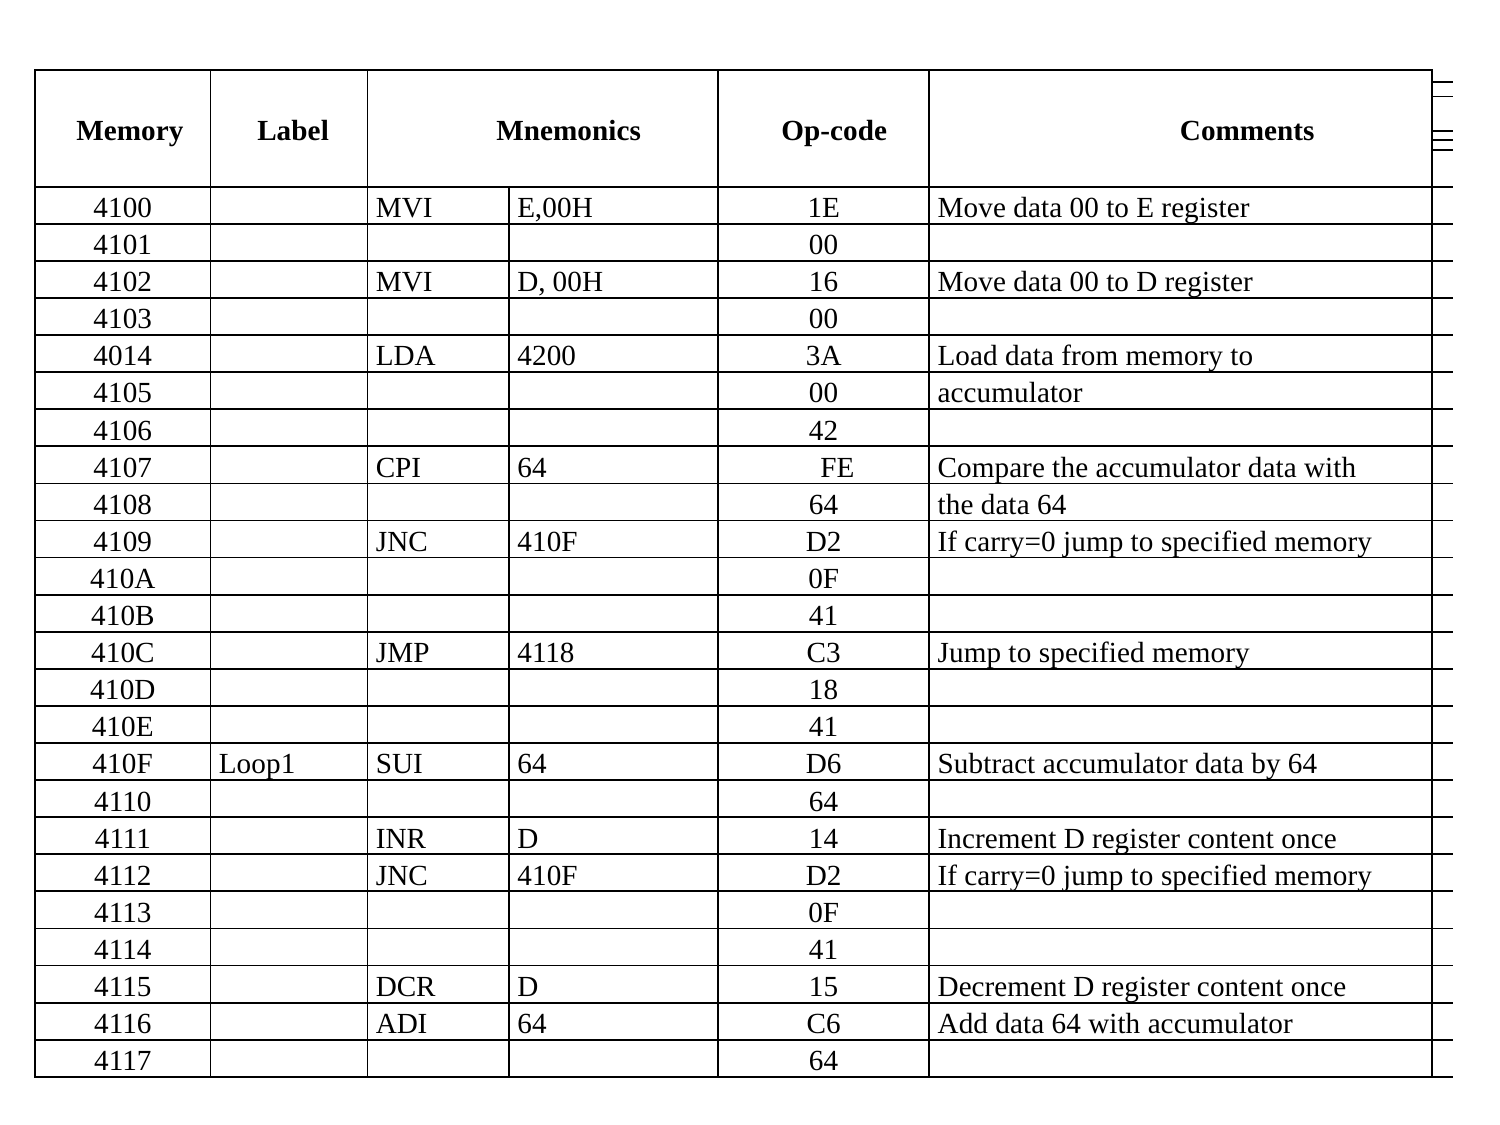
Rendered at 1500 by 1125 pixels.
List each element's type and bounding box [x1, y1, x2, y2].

table_cell [510, 744, 717, 779]
table_cell [510, 1004, 717, 1039]
table_cell [211, 633, 367, 668]
table_cell [368, 1004, 508, 1039]
table_cell [510, 929, 717, 965]
table_cell [211, 521, 367, 557]
table_cell [36, 299, 210, 334]
table_cell [1433, 855, 1453, 890]
table_cell [211, 558, 367, 594]
table_cell [930, 410, 1431, 445]
table_cell [211, 781, 367, 816]
table_cell [510, 188, 717, 223]
table_cell [1433, 262, 1453, 297]
table_cell [1433, 484, 1453, 520]
table_cell [368, 892, 508, 928]
table_cell [930, 1004, 1431, 1039]
table_cell [930, 373, 1431, 408]
table_cell [719, 929, 928, 965]
table_cell [510, 521, 717, 557]
table_cell [36, 855, 210, 890]
table_cell [36, 929, 210, 965]
table_cell [719, 521, 928, 557]
table_cell [719, 633, 928, 668]
table_cell [368, 818, 508, 853]
table_cell [1433, 744, 1453, 779]
table_cell [1433, 1041, 1453, 1076]
table_cell [719, 1041, 928, 1076]
table_cell [36, 410, 210, 445]
table_cell [1433, 633, 1453, 668]
table_cell [930, 299, 1431, 334]
table_cell [1433, 521, 1453, 557]
table_cell [368, 781, 508, 816]
table_cell [510, 670, 717, 705]
table_cell [1433, 818, 1453, 853]
table_cell [510, 336, 717, 371]
table_cell [719, 188, 928, 223]
table_cell [368, 929, 508, 965]
table_cell [211, 299, 367, 334]
table_cell [211, 262, 367, 297]
table_cell [1433, 1004, 1453, 1039]
table_cell [719, 299, 928, 334]
table_cell [719, 818, 928, 853]
table_cell [510, 558, 717, 594]
table_cell [368, 558, 508, 594]
table_cell [1433, 188, 1453, 223]
table_cell [211, 707, 367, 742]
table_cell [211, 818, 367, 853]
table_cell [211, 744, 367, 779]
table_cell [211, 484, 367, 520]
table_cell [510, 707, 717, 742]
table_cell [1433, 151, 1453, 186]
table_cell [36, 558, 210, 594]
table_cell [719, 484, 928, 520]
table_cell [368, 447, 508, 483]
table_cell [36, 1041, 210, 1076]
table_cell [719, 596, 928, 631]
table_cell [1433, 83, 1453, 96]
table_header [1433, 70, 1453, 81]
table_cell [368, 744, 508, 779]
table_cell [211, 929, 367, 965]
table_cell [36, 188, 210, 223]
table_cell [1433, 670, 1453, 705]
table_cell [36, 262, 210, 297]
table_cell [36, 596, 210, 631]
table_cell [36, 818, 210, 853]
table_cell [211, 1041, 367, 1076]
table_cell [1433, 596, 1453, 631]
table_cell [1433, 410, 1453, 445]
table_cell [510, 373, 717, 408]
table_cell [368, 855, 508, 890]
table_cell [719, 966, 928, 1002]
table_cell [719, 855, 928, 890]
table_cell [930, 596, 1431, 631]
table_cell [930, 929, 1431, 965]
table_cell [211, 188, 367, 223]
table_cell [930, 1041, 1431, 1076]
table_cell [510, 299, 717, 334]
table_cell [211, 855, 367, 890]
table_cell [368, 373, 508, 408]
table_cell [719, 558, 928, 594]
table_cell [368, 410, 508, 445]
table_cell [719, 707, 928, 742]
table_cell [368, 225, 508, 260]
table_cell [1433, 299, 1453, 334]
table_cell [719, 410, 928, 445]
table_cell [36, 1004, 210, 1039]
table_cell [211, 447, 367, 483]
table_cell [368, 299, 508, 334]
table_cell [368, 262, 508, 297]
table_cell [211, 966, 367, 1002]
table_cell [1433, 132, 1453, 139]
table_cell [719, 744, 928, 779]
table_cell [930, 558, 1431, 594]
table_cell [211, 892, 367, 928]
table_cell [930, 633, 1431, 668]
table_cell [510, 781, 717, 816]
table_cell [930, 781, 1431, 816]
table_cell [719, 670, 928, 705]
table_cell [930, 336, 1431, 371]
table_cell [930, 966, 1431, 1002]
table_cell [368, 633, 508, 668]
table_cell [1433, 929, 1453, 965]
table_cell [211, 1004, 367, 1039]
table_cell [719, 1004, 928, 1039]
table_cell [510, 410, 717, 445]
table_cell [1433, 966, 1453, 1002]
table_cell [368, 521, 508, 557]
table_header [36, 71, 210, 186]
table_cell [930, 855, 1431, 890]
table_cell [1433, 97, 1453, 130]
table_cell [930, 818, 1431, 853]
table_cell [510, 818, 717, 853]
table_cell [510, 262, 717, 297]
table_cell [719, 892, 928, 928]
table_cell [510, 892, 717, 928]
table_cell [36, 521, 210, 557]
table_cell [1433, 447, 1453, 483]
table_cell [1433, 558, 1453, 594]
table_header [211, 71, 367, 186]
table_cell [930, 447, 1431, 483]
table_cell [1433, 225, 1453, 260]
table_cell [719, 373, 928, 408]
table_cell [211, 596, 367, 631]
table_cell [36, 633, 210, 668]
table_cell [1433, 373, 1453, 408]
table_cell [1433, 336, 1453, 371]
table_cell [510, 596, 717, 631]
table_cell [368, 966, 508, 1002]
table_cell [1433, 141, 1453, 149]
table_cell [36, 966, 210, 1002]
table_cell [930, 670, 1431, 705]
table_cell [36, 225, 210, 260]
table_cell [36, 781, 210, 816]
table_cell [36, 707, 210, 742]
table_cell [368, 336, 508, 371]
table_cell [368, 1041, 508, 1076]
table_cell [36, 484, 210, 520]
table_cell [719, 262, 928, 297]
table_cell [930, 225, 1431, 260]
table_header [368, 71, 717, 186]
table_cell [930, 262, 1431, 297]
table_cell [368, 188, 508, 223]
table_cell [510, 1041, 717, 1076]
table_cell [510, 484, 717, 520]
table_cell [719, 447, 928, 483]
table_cell [368, 670, 508, 705]
table_cell [510, 966, 717, 1002]
table_cell [1433, 781, 1453, 816]
table_cell [211, 373, 367, 408]
table_cell [1433, 707, 1453, 742]
table_cell [368, 596, 508, 631]
table_cell [930, 744, 1431, 779]
table_cell [510, 225, 717, 260]
table_cell [930, 521, 1431, 557]
table_cell [211, 410, 367, 445]
table_cell [36, 892, 210, 928]
table_cell [1433, 892, 1453, 928]
table_cell [510, 633, 717, 668]
table_cell [930, 484, 1431, 520]
table_cell [719, 781, 928, 816]
table_cell [368, 707, 508, 742]
table_cell [930, 707, 1431, 742]
table_cell [36, 447, 210, 483]
table_cell [719, 225, 928, 260]
table_cell [719, 336, 928, 371]
table_cell [211, 336, 367, 371]
table_header [930, 71, 1431, 186]
table_cell [36, 373, 210, 408]
table_cell [930, 188, 1431, 223]
table_cell [36, 744, 210, 779]
table_cell [510, 447, 717, 483]
table_cell [36, 670, 210, 705]
table_cell [930, 892, 1431, 928]
table_cell [510, 855, 717, 890]
table_cell [211, 225, 367, 260]
table_cell [211, 670, 367, 705]
table_cell [36, 336, 210, 371]
table_cell [368, 484, 508, 520]
table_header [719, 71, 928, 186]
